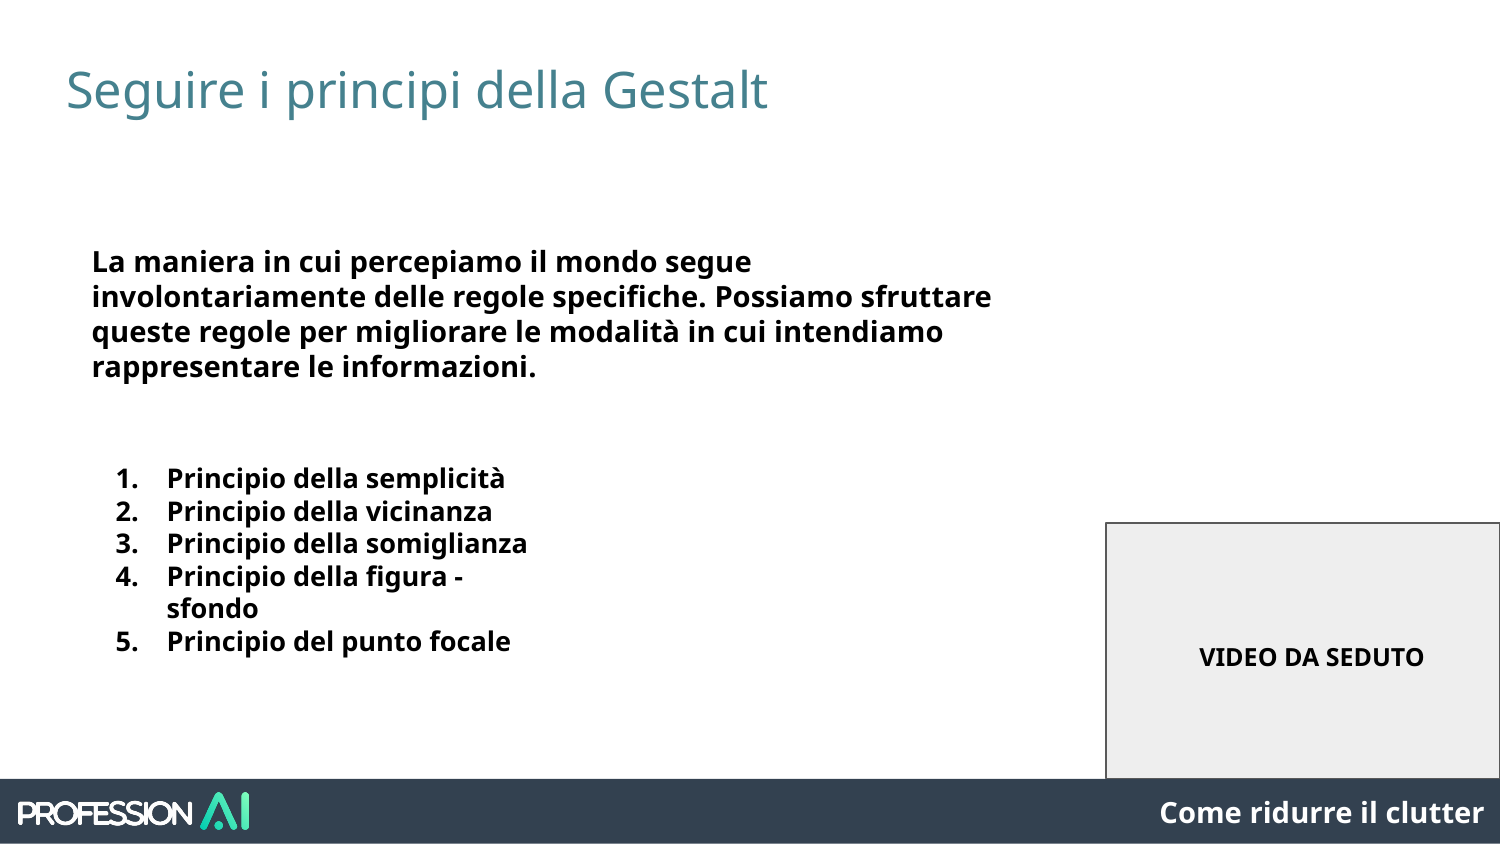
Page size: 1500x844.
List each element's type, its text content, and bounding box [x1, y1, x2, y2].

text_box [1105, 523, 1500, 779]
title Seguire i principi della Gestalt [51, 42, 1449, 137]
title VIDEO DA SEDUTO [1148, 626, 1477, 721]
text_box Principio della semplicità Principio della vicinanza Principio della somiglianza Principio della figura - sfondo Principio del punto focale [76, 446, 569, 672]
text_box Come ridurre il clutter [684, 778, 1500, 844]
picture [17, 792, 250, 831]
text_box [0, 778, 684, 844]
title La maniera in cui percepiamo il mondo segue involontariamente delle regole specifiche. Possiamo sfruttare queste regole per migliorare le modalità in cui intendiamo rappresentare le informazioni. [76, 228, 1019, 400]
